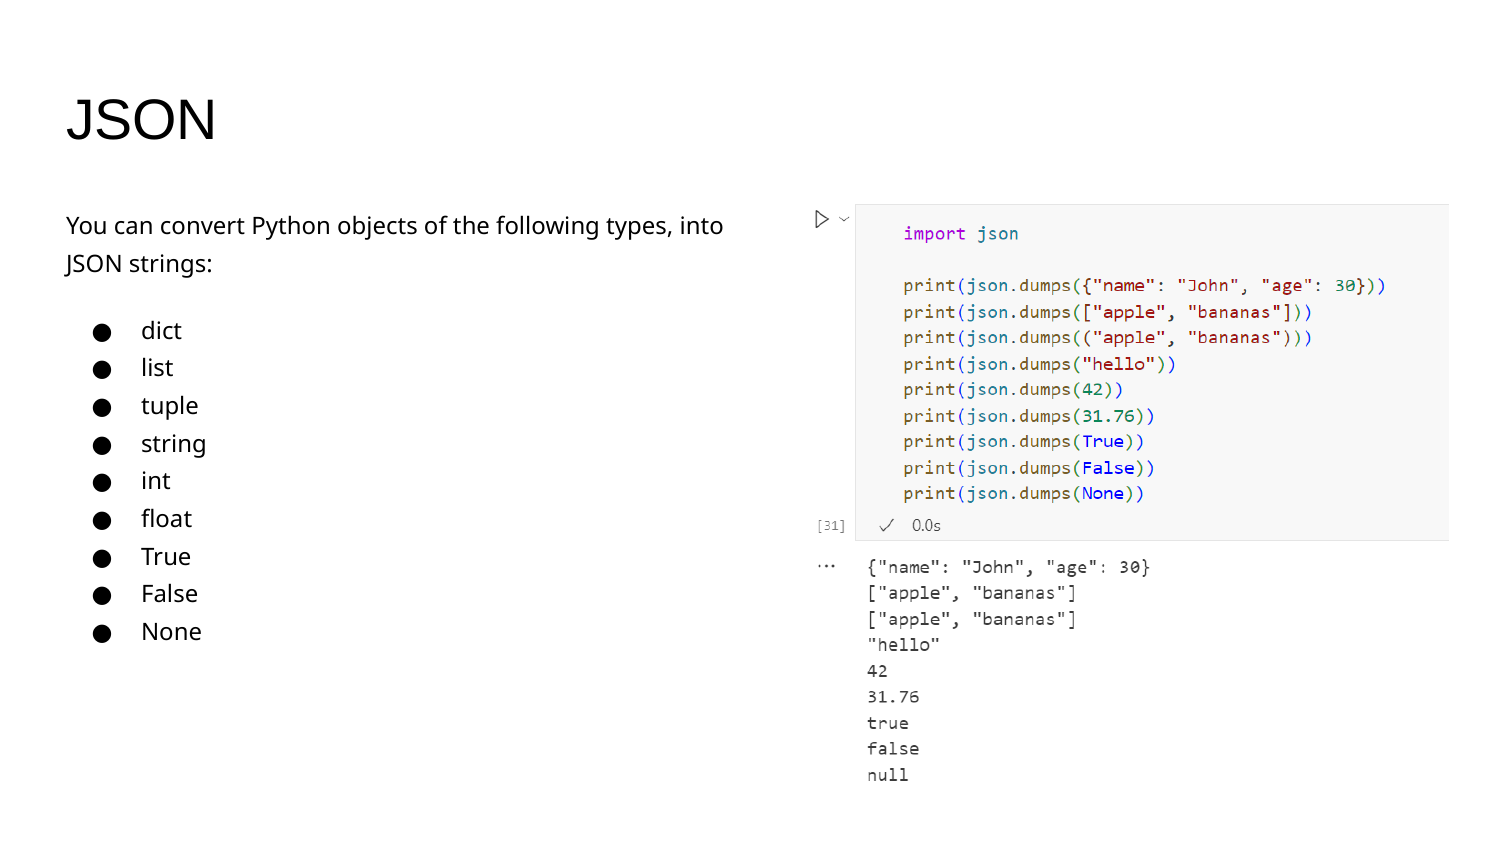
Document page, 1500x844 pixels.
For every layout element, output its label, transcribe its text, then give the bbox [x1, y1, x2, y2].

picture [809, 188, 1450, 816]
title JSON [51, 72, 1449, 167]
list You can convert Python objects of the following types, into JSON strings: dict list tuple string int float True False None [51, 189, 750, 750]
